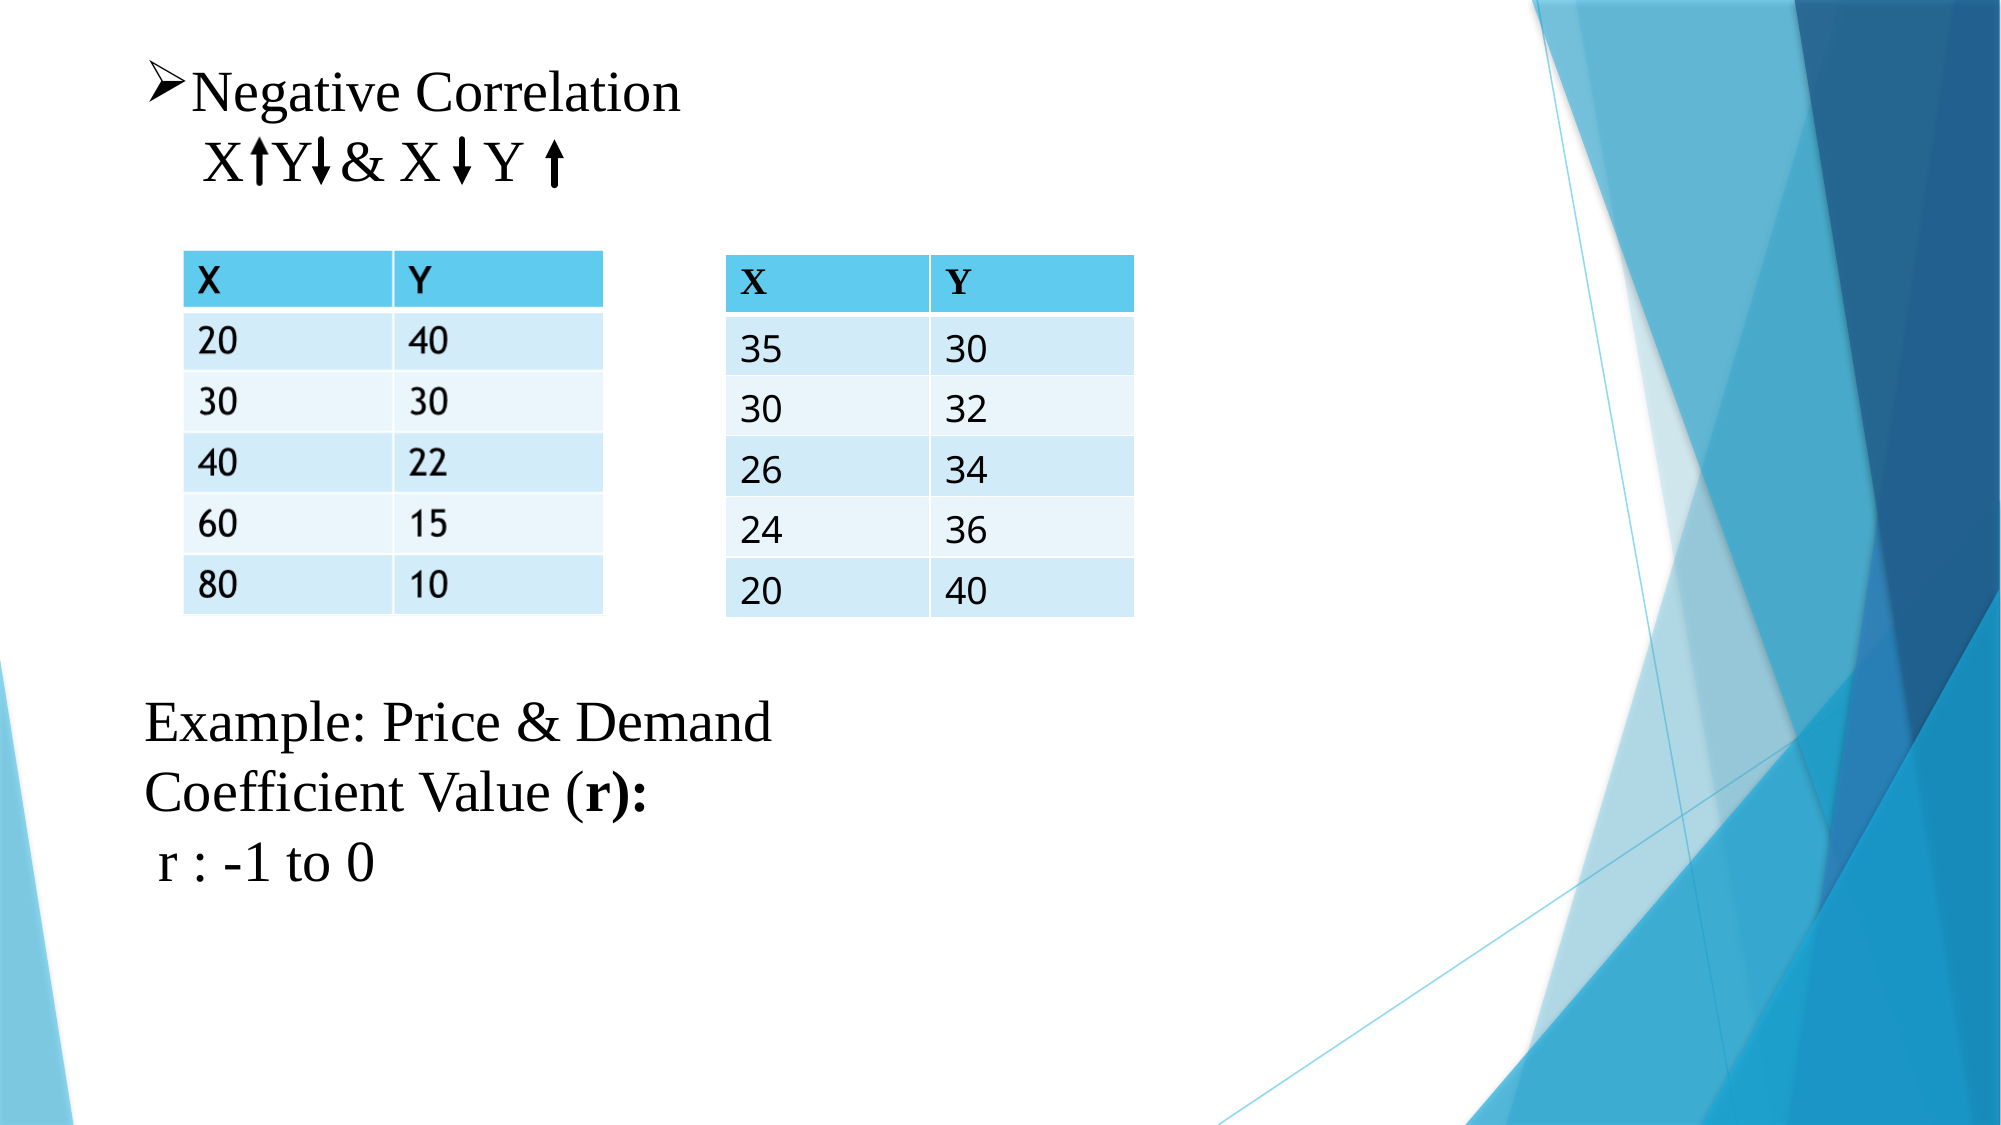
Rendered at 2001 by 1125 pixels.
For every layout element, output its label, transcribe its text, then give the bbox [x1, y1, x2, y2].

table_cell 26 [726, 436, 929, 496]
table_cell 32 [931, 376, 1134, 435]
table_header Y [931, 255, 1134, 312]
table_cell 35 [726, 317, 929, 375]
text_box Negative Correlation X Y & X Y Example: Price & Demand Coefficient Value (r): r : -1 to 0 [129, 45, 1700, 1125]
table_cell 30 [931, 317, 1134, 375]
table_cell 40 [931, 558, 1134, 617]
table_header X [726, 255, 929, 312]
picture [181, 243, 610, 630]
table_cell 30 [726, 376, 929, 435]
table_cell 20 [726, 558, 929, 617]
table_cell 36 [931, 497, 1134, 556]
table_cell 24 [726, 497, 929, 556]
picture [239, 116, 279, 186]
table_cell 34 [931, 436, 1134, 496]
